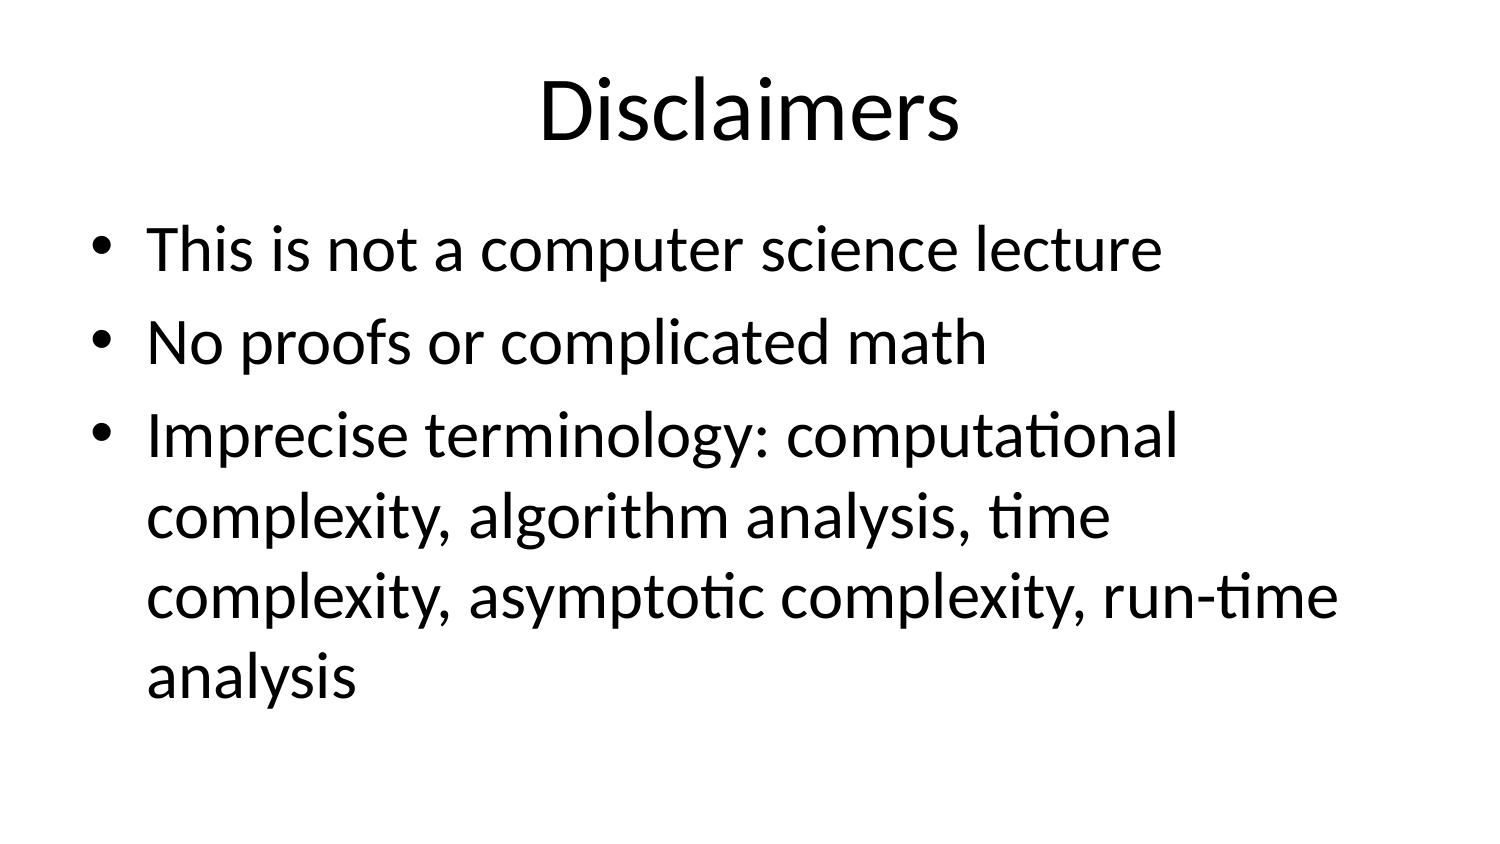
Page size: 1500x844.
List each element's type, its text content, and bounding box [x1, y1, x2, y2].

list This is not a computer science lecture No proofs or complicated math Imprecise terminology: computational complexity, algorithm analysis, time complexity, asymptotic complexity, run-time analysis [75, 196, 1425, 754]
title Disclaimers [75, 33, 1425, 175]
